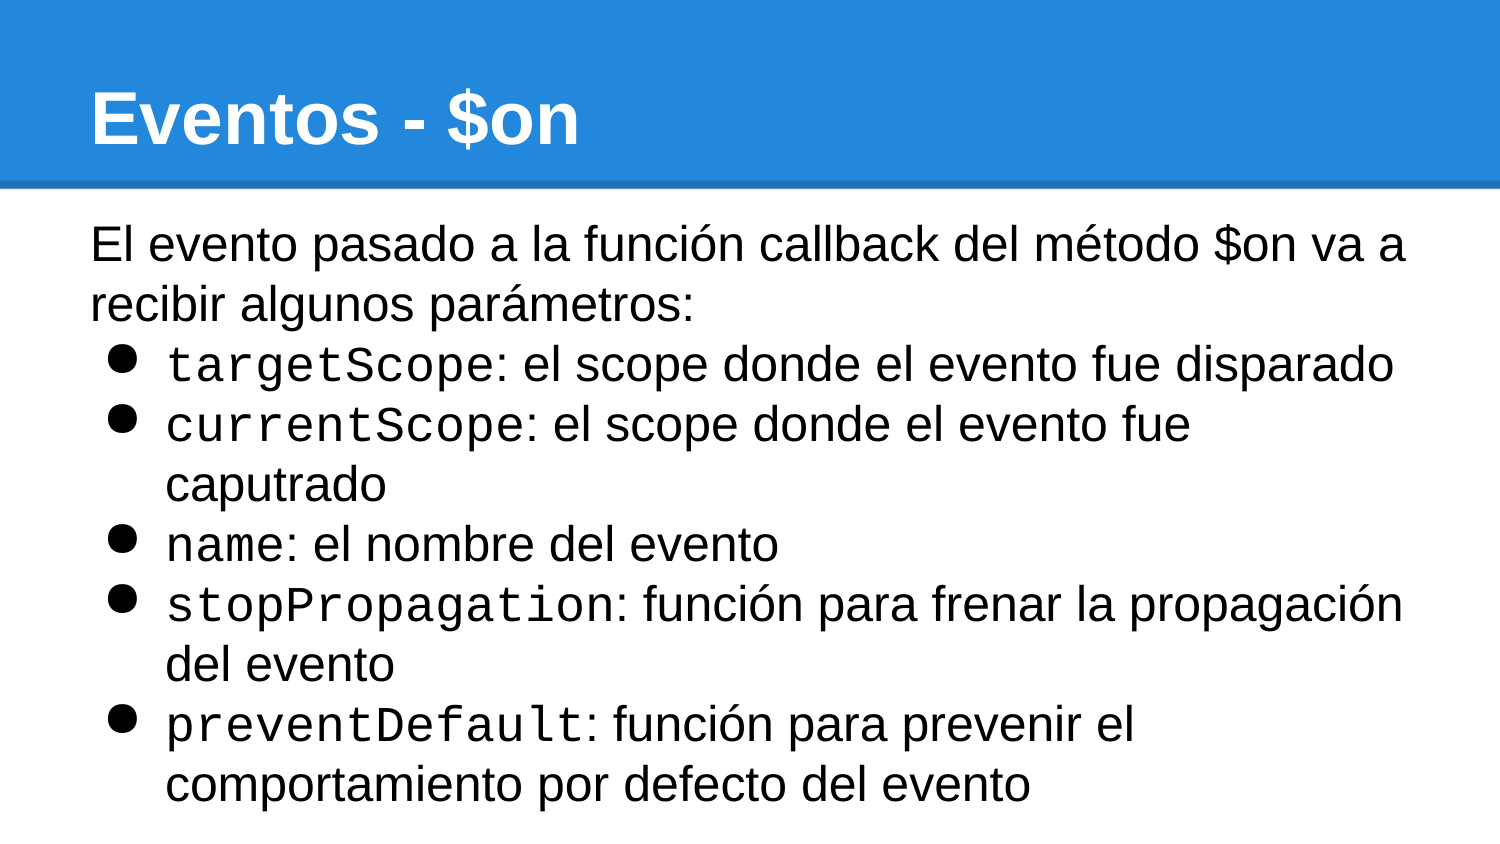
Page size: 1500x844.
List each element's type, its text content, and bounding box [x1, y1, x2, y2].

title Eventos - $on [75, 33, 1425, 175]
list El evento pasado a la función callback del método $on va a recibir algunos parámetros: targetScope: el scope donde el evento fue disparado currentScope: el scope donde el evento fue caputrado name: el nombre del evento stopPropagation: función para frenar la propagación del evento preventDefault: función para prevenir el comportamiento por defecto del evento [75, 196, 1425, 808]
